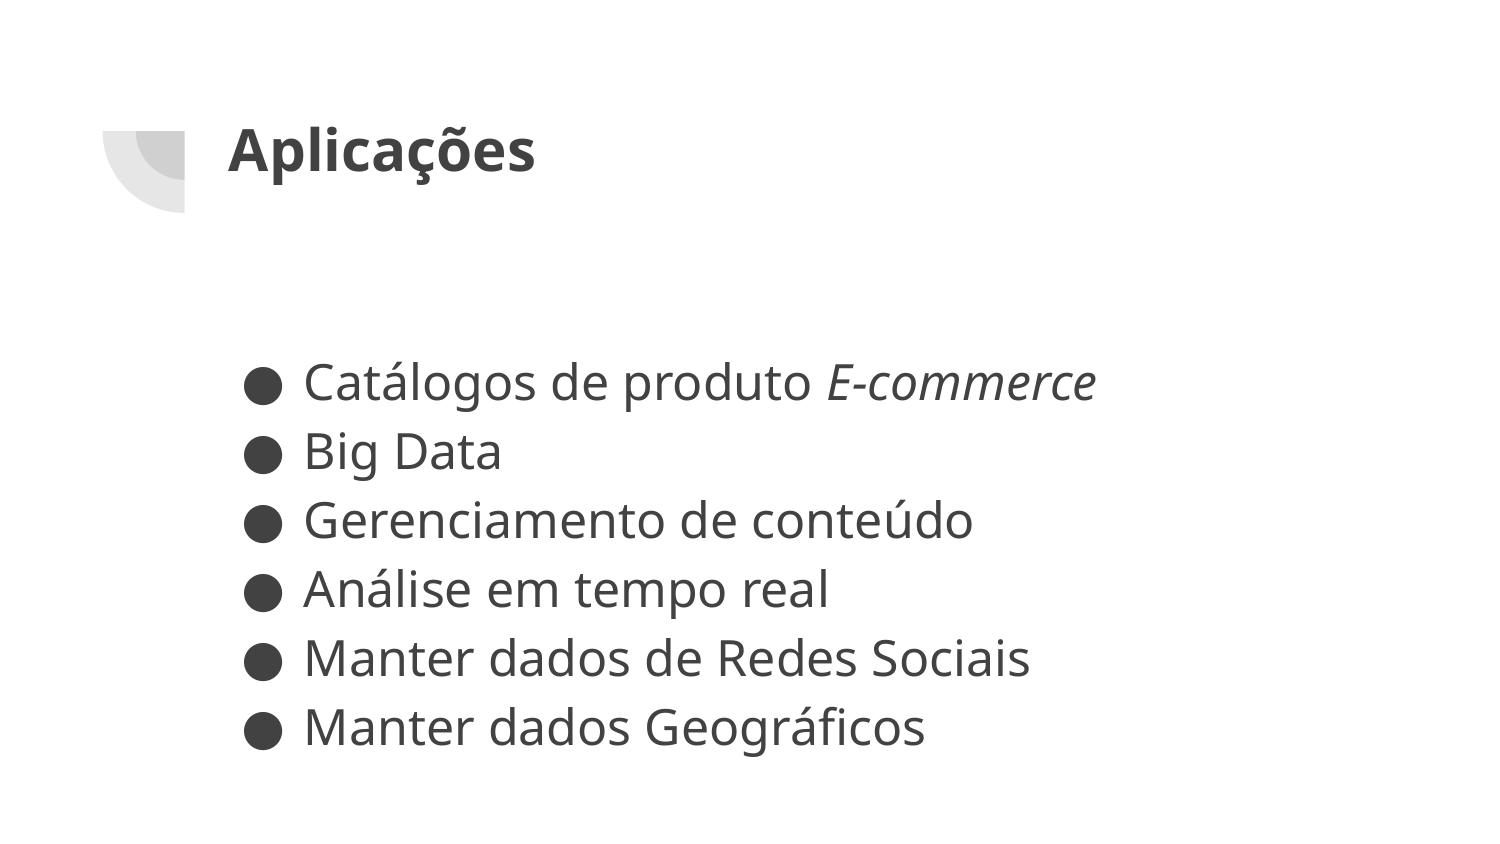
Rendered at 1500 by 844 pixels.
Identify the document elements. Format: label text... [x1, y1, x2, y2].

title Aplicações [213, 98, 1368, 263]
list Catálogos de produto E-commerce Big Data Gerenciamento de conteúdo Análise em tempo real Manter dados de Redes Sociais Manter dados Geográficos [213, 326, 1368, 744]
